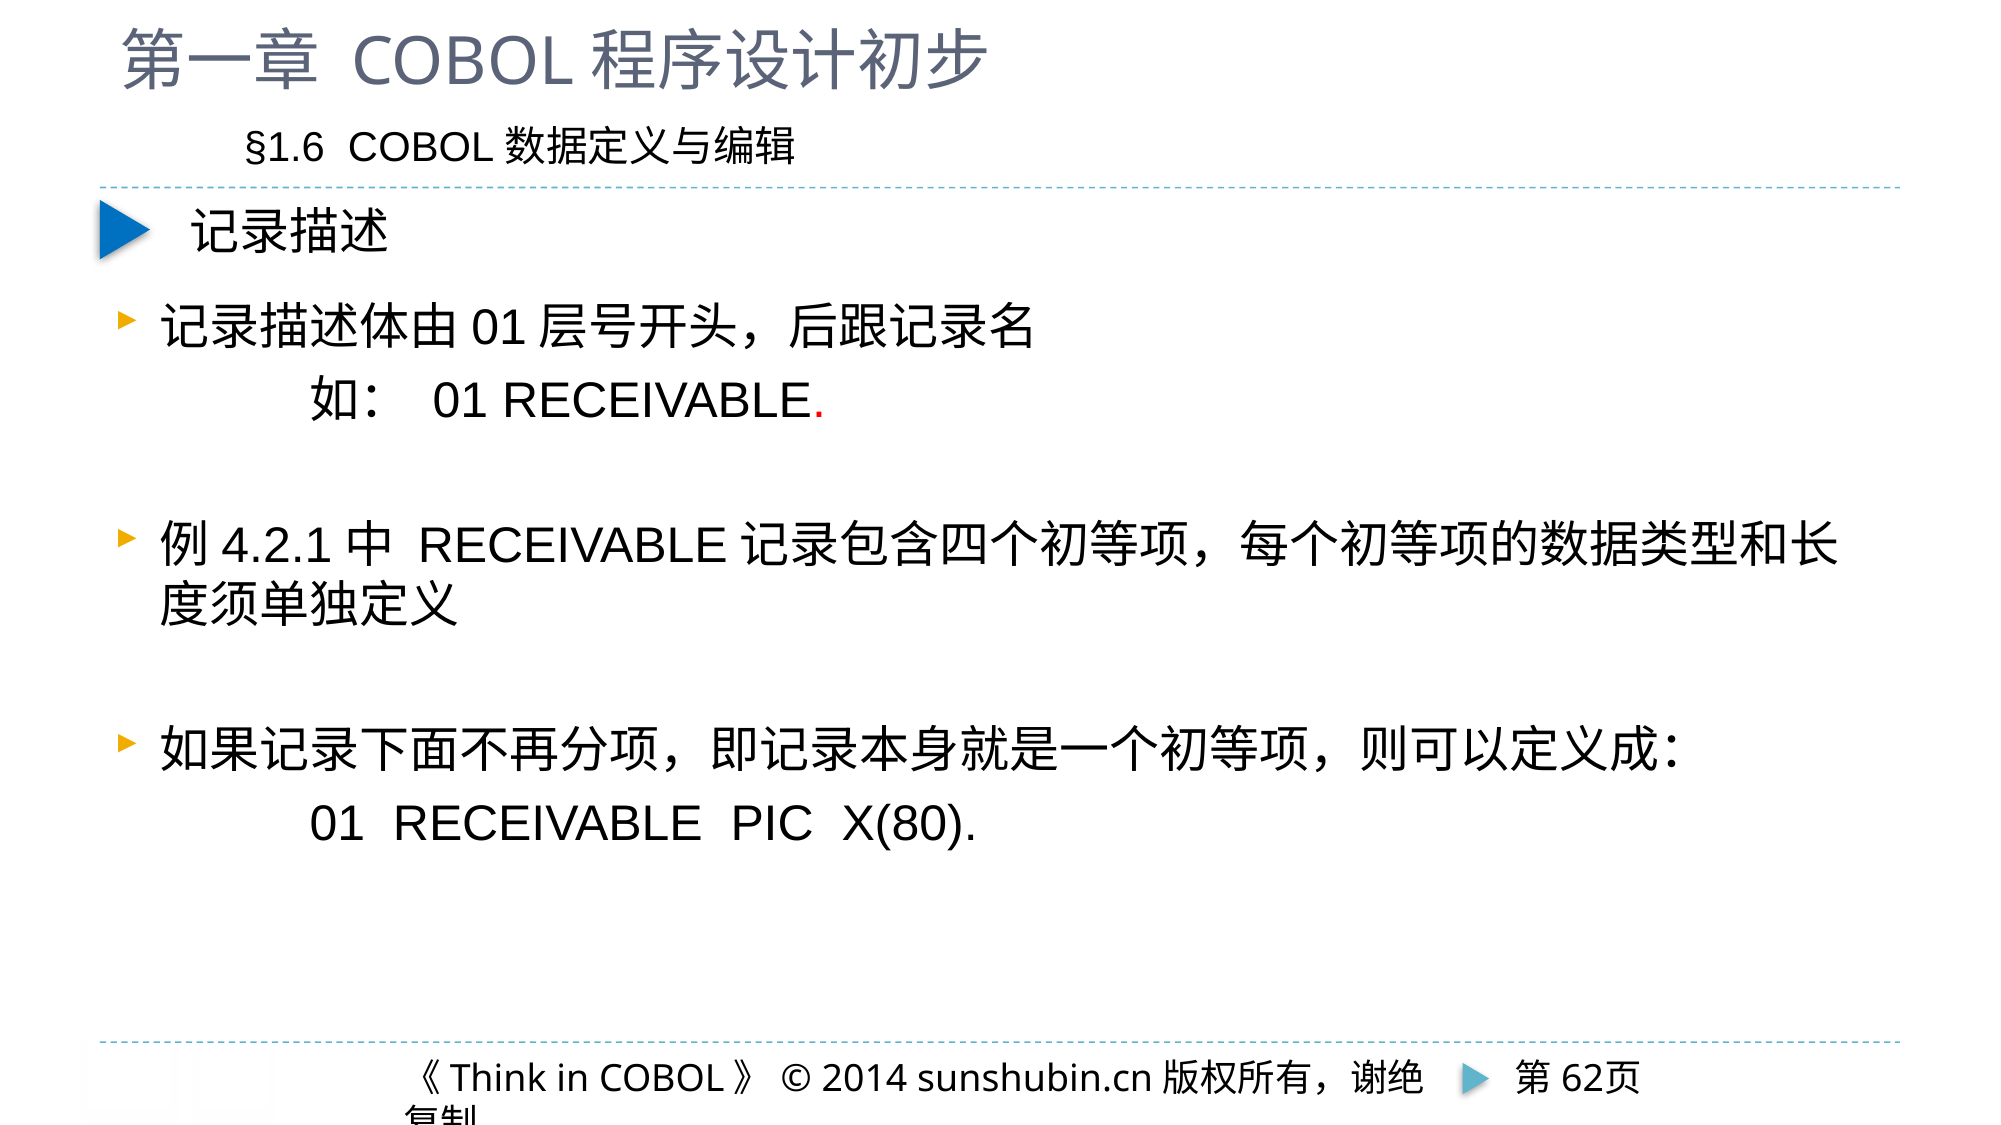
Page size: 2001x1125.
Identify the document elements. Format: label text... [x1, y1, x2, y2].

title 第一章 COBOL程序设计初步 [105, 10, 1305, 99]
list §1.6 COBOL数据定义与编辑 [217, 118, 1305, 182]
list 记录描述 [175, 192, 1305, 268]
list 记录描述体由01层号开头，后跟记录名 如： 01 RECEIVABLE. 例4.2.1中 RECEIVABLE记录包含四个初等项，每个初等项的数据类型和长度须单独定义 如果记录下面不再分项，即记录本身就是一个初等项，则可以定义成： 01 RECEIVABLE PIC X(80). [99, 287, 1900, 1025]
